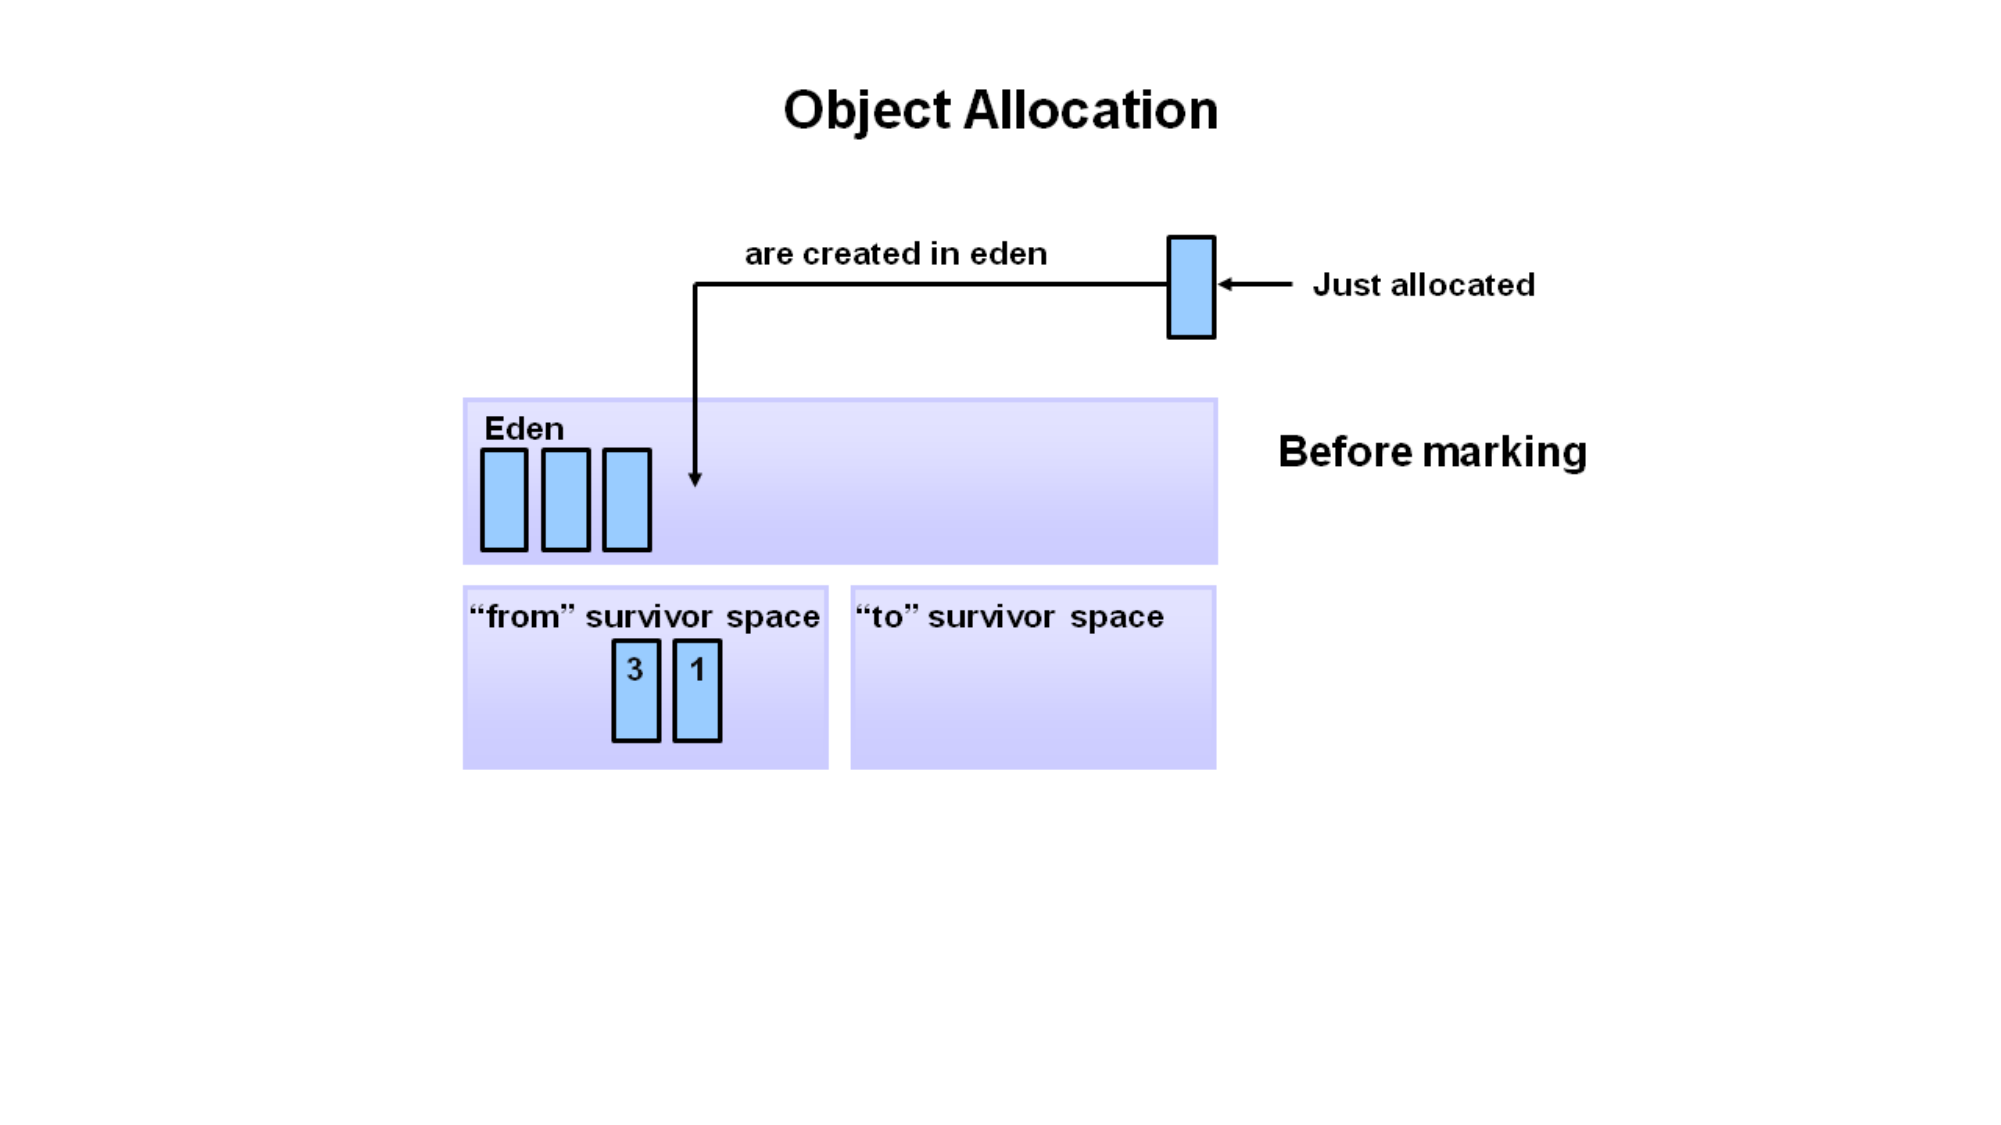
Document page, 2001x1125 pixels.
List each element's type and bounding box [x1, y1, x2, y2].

picture [249, 0, 1751, 1125]
